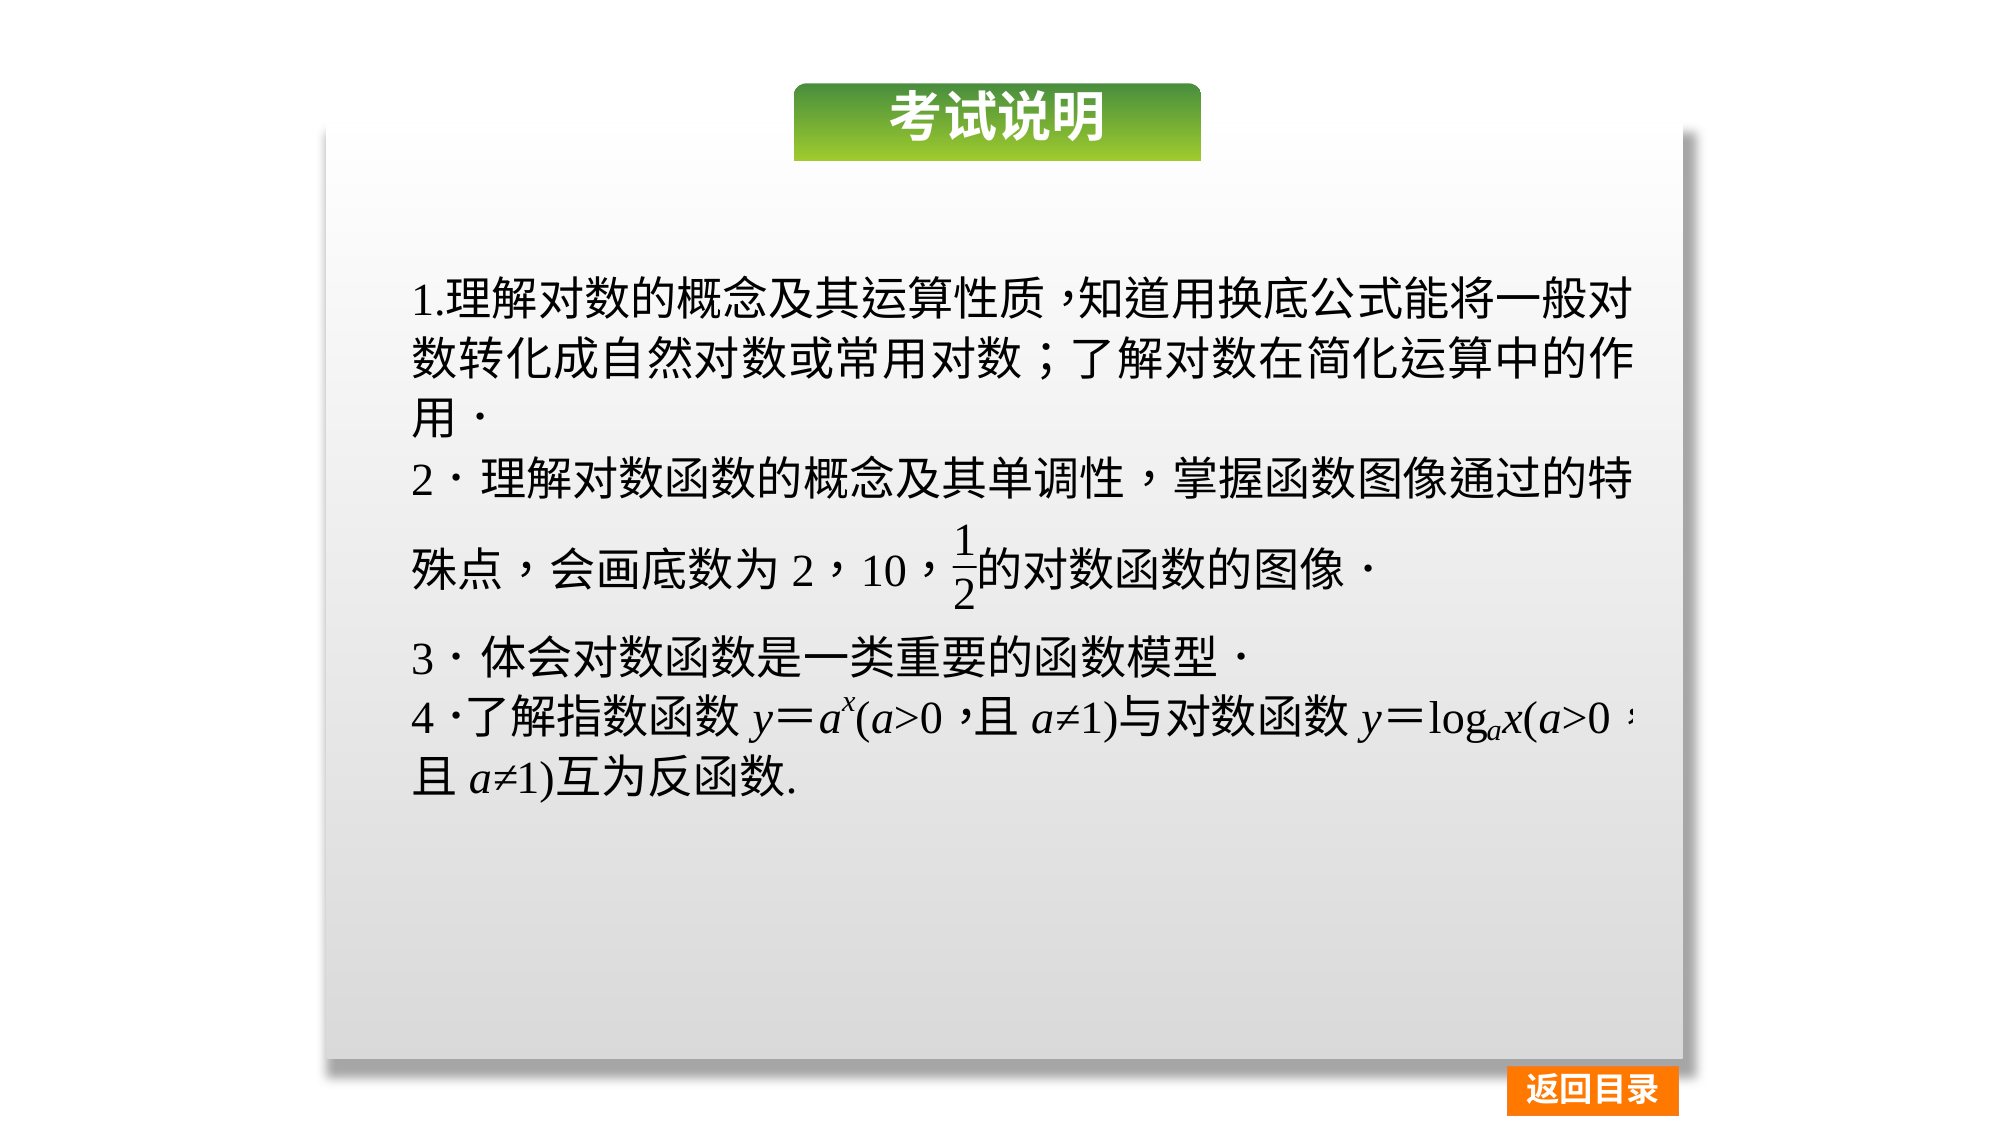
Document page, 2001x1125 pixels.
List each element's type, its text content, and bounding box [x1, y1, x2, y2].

text_box 考试说明 [792, 82, 1203, 113]
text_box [249, 113, 1750, 1125]
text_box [410, 269, 1633, 994]
